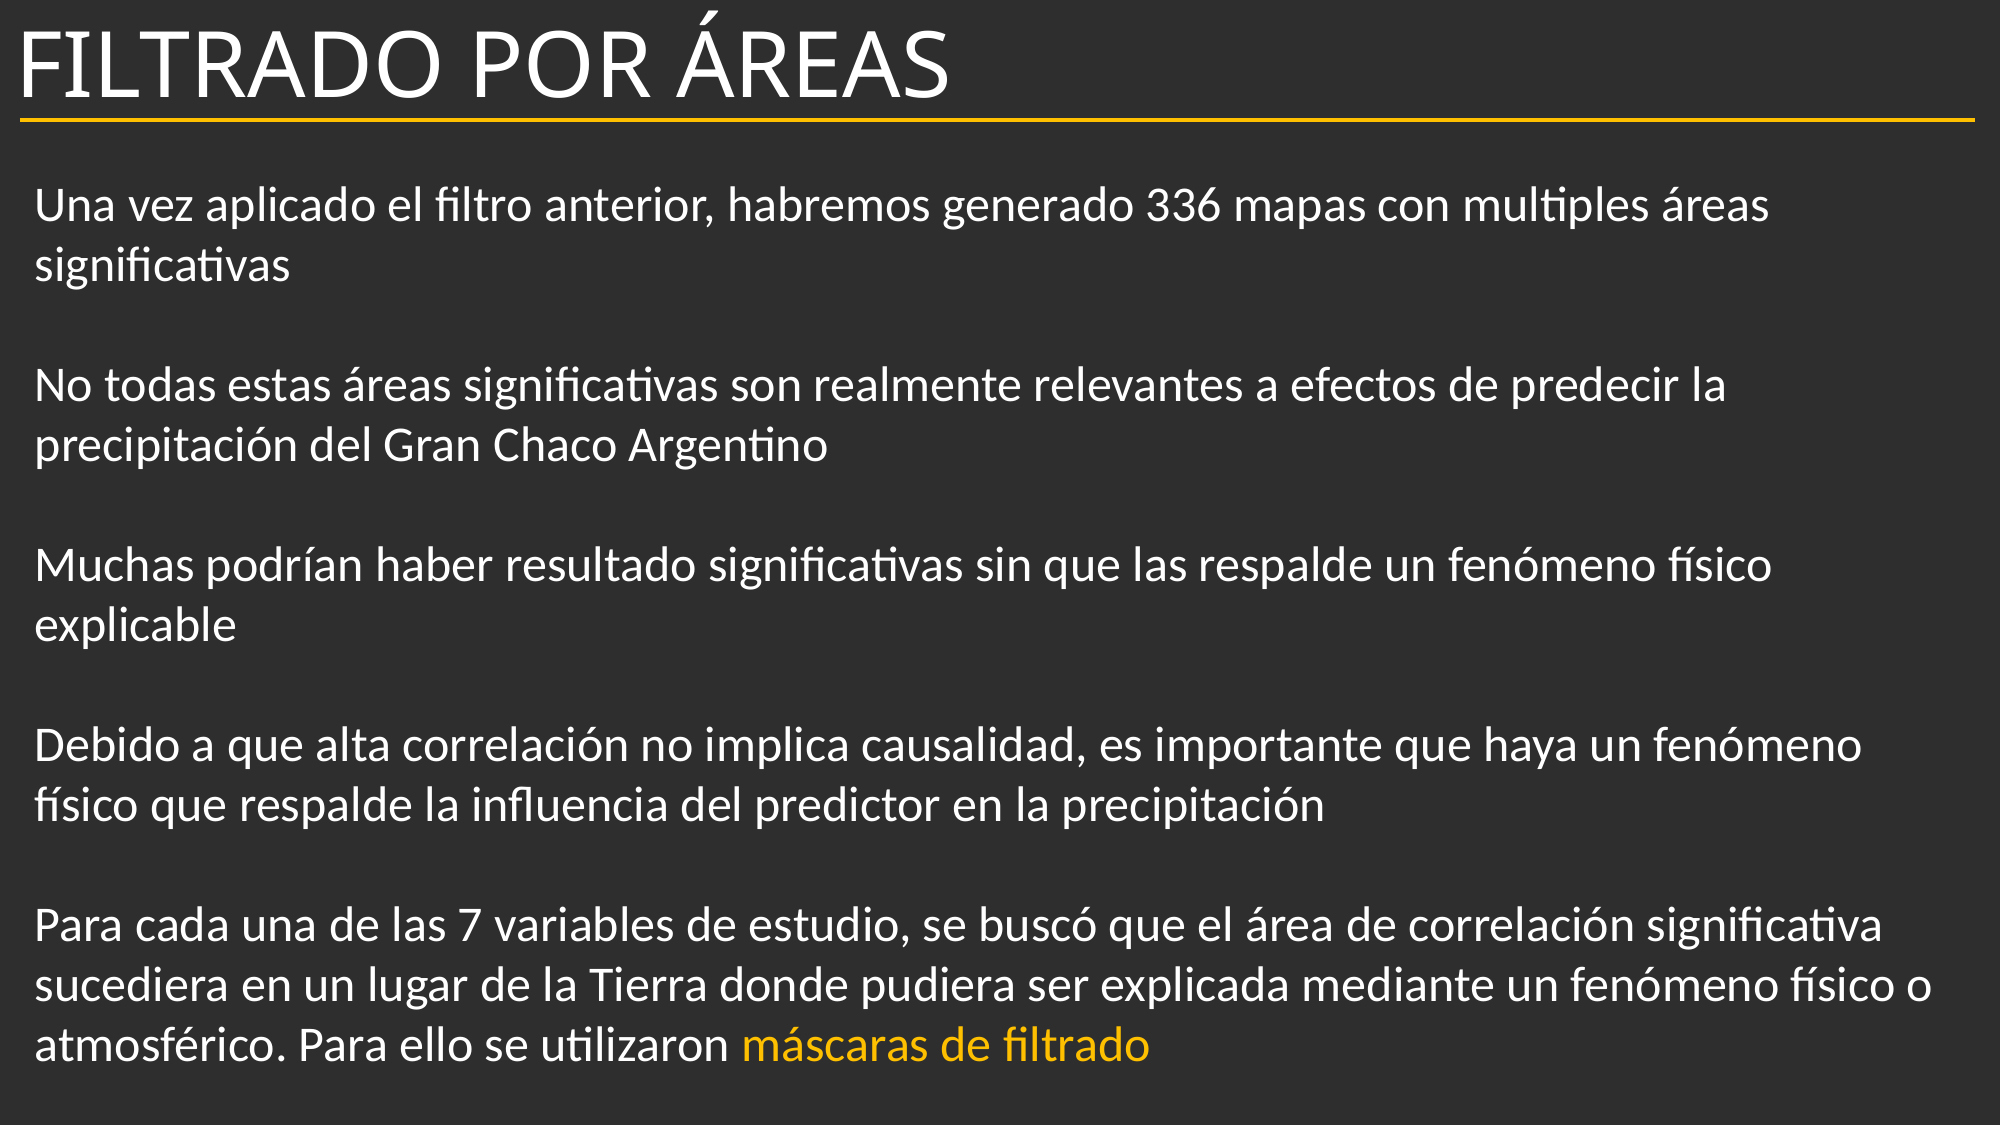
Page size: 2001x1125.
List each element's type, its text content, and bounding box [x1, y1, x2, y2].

title FILTRADO POR ÁREAS [0, 0, 1980, 135]
text_box Una vez aplicado el filtro anterior, habremos generado 336 mapas con multiples áreas significativas No todas estas áreas significativas son realmente relevantes a efectos de predecir la precipitación del Gran Chaco Argentino Muchas podrían haber resultado significativas sin que las respalde un fenómeno físico explicable Debido a que alta correlación no implica causalidad, es importante que haya un fenómeno físico que respalde la influencia del predictor en la precipitación Para cada una de las 7 variables de estudio, se buscó que el área de correlación significativa sucediera en un lugar de la Tierra donde pudiera ser explicada mediante un fenómeno físico o atmosférico. Para ello se utilizaron máscaras de filtrado [20, 164, 1956, 1079]
